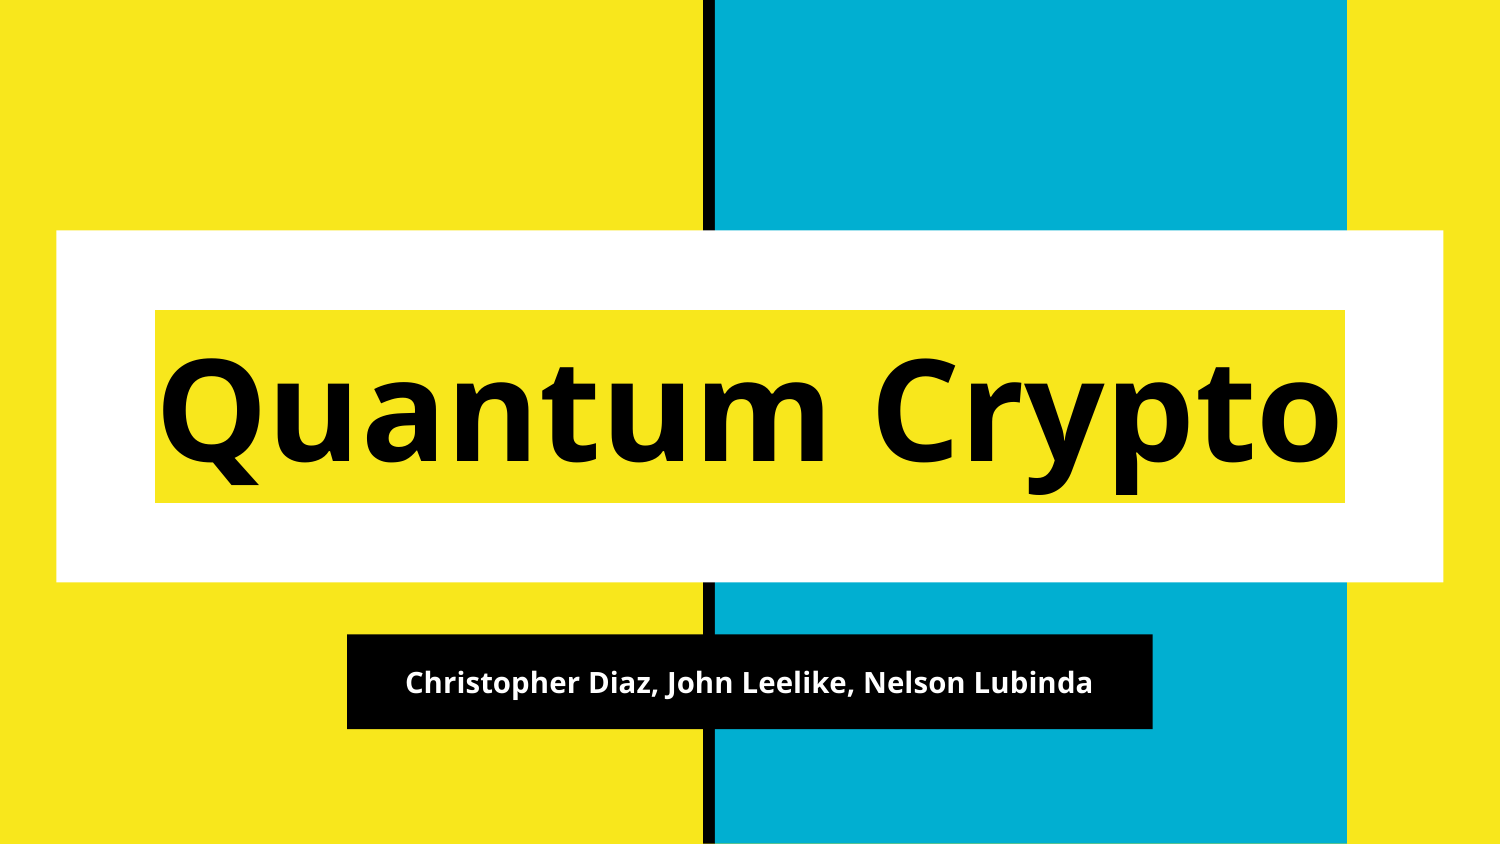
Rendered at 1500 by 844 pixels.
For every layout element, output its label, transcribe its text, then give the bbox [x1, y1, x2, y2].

title Quantum Crypto [56, 230, 1444, 583]
subtitle Christopher Diaz, John Leelike, Nelson Lubinda [347, 634, 1153, 730]
